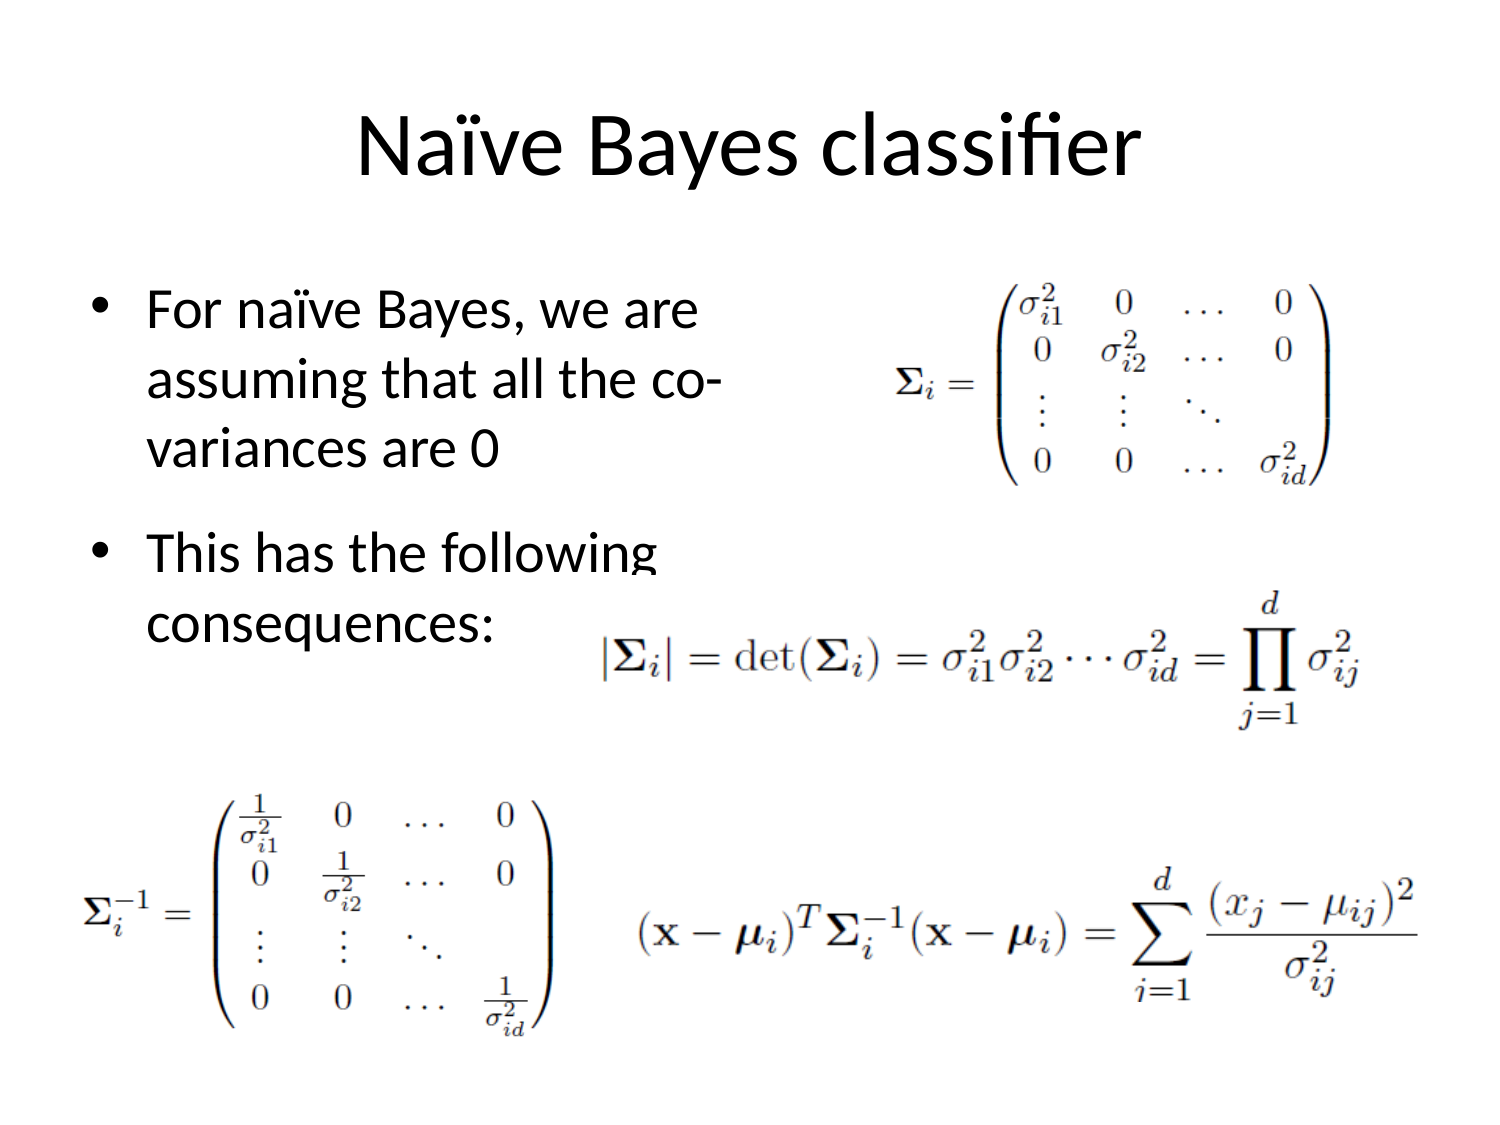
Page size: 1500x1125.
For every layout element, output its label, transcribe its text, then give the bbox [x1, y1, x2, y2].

list For naïve Bayes, we are assuming that all the co-variances are 0 This has the following consequences: [75, 262, 938, 900]
picture [593, 575, 1372, 732]
title Naïve Bayes classifier [75, 45, 1425, 233]
picture [887, 262, 1338, 495]
picture [49, 774, 566, 1043]
picture [637, 862, 1435, 1002]
